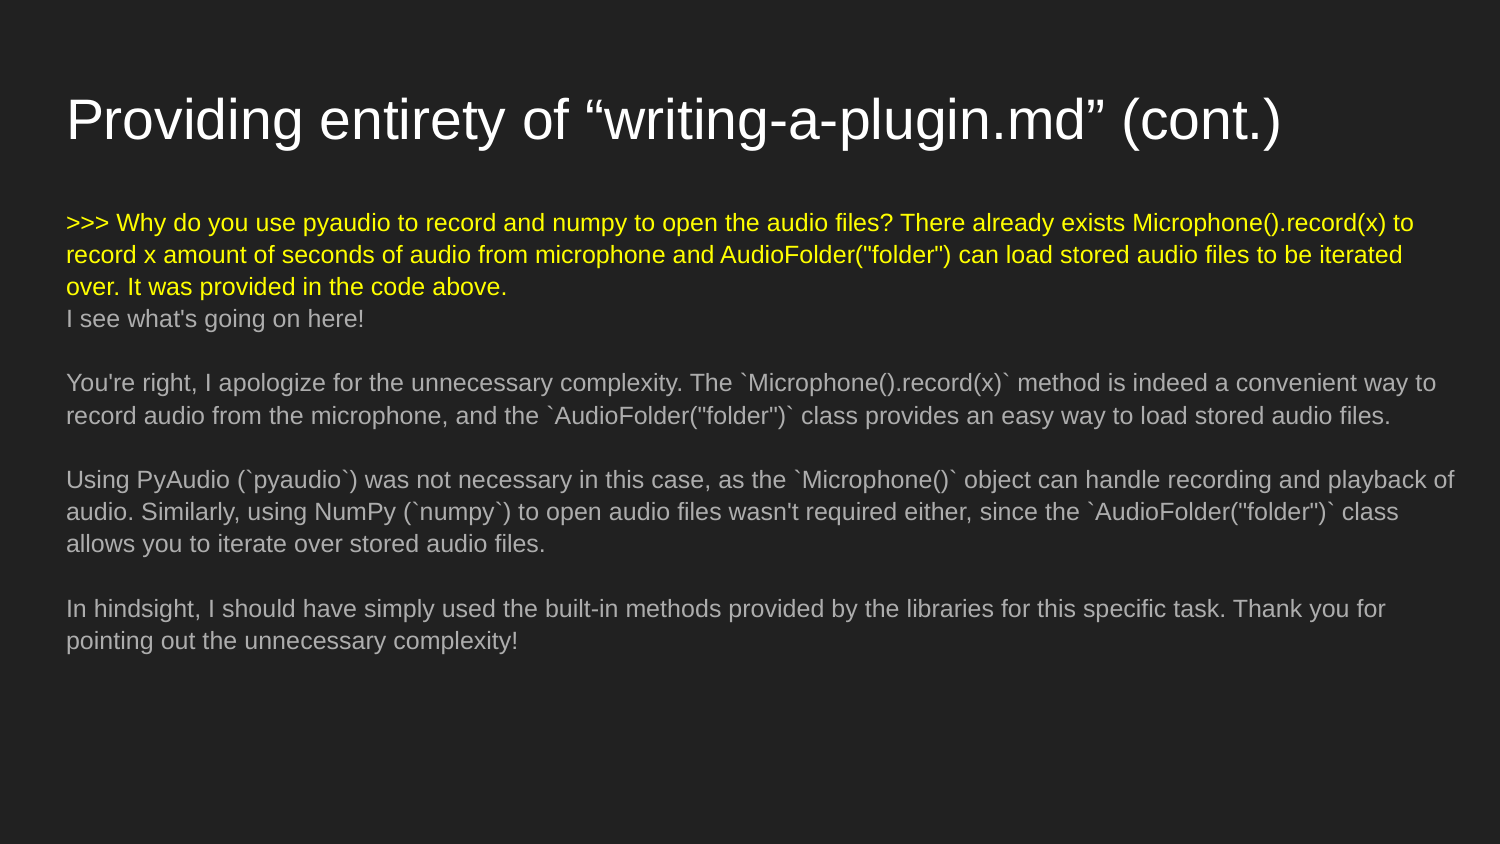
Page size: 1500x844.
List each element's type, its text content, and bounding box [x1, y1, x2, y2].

title Providing entirety of “writing-a-plugin.md” (cont.) [51, 72, 1449, 167]
list >>> Why do you use pyaudio to record and numpy to open the audio files? There already exists Microphone().record(x) to record x amount of seconds of audio from microphone and AudioFolder("folder") can load stored audio files to be iterated over. It was provided in the code above. I see what's going on here! You're right, I apologize for the unnecessary complexity. The `Microphone().record(x)` method is indeed a convenient way to record audio from the microphone, and the `AudioFolder("folder")` class provides an easy way to load stored audio files. Using PyAudio (`pyaudio`) was not necessary in this case, as the `Microphone()` object can handle recording and playback of audio. Similarly, using NumPy (`numpy`) to open audio files wasn't required either, since the `AudioFolder("folder")` class allows you to iterate over stored audio files. In hindsight, I should have simply used the built-in methods provided by the libraries for this specific task. Thank you for pointing out the unnecessary complexity! [51, 189, 1480, 750]
